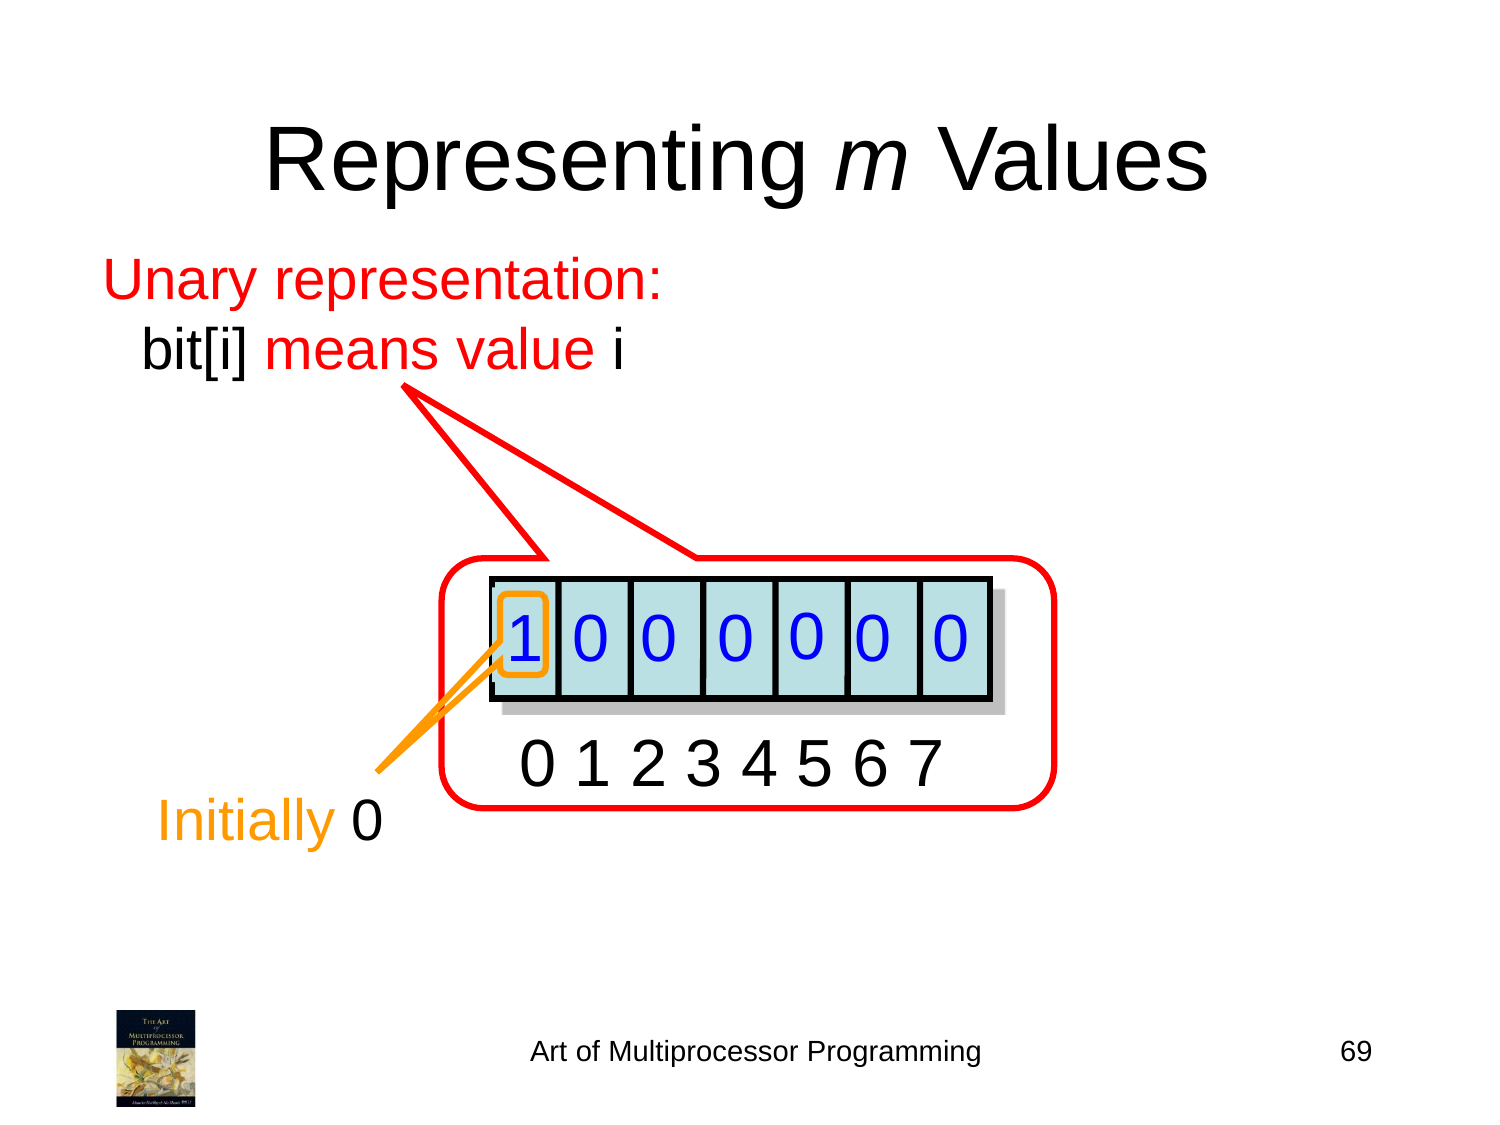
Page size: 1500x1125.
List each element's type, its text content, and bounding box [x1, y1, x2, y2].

text_box 69 [1074, 1024, 1388, 1100]
text_box 0 [917, 587, 984, 683]
picture [107, 1010, 204, 1107]
text_box Unary representation: bit[i] means value i [64, 234, 703, 389]
footer Art of Multiprocessor Programming [499, 1024, 1013, 1103]
title Representing m Values [99, 60, 1376, 249]
text_box 0 [830, 587, 915, 683]
text_box Initially 0 [141, 774, 399, 860]
text_box [406, 389, 1055, 809]
text_box [376, 593, 546, 773]
